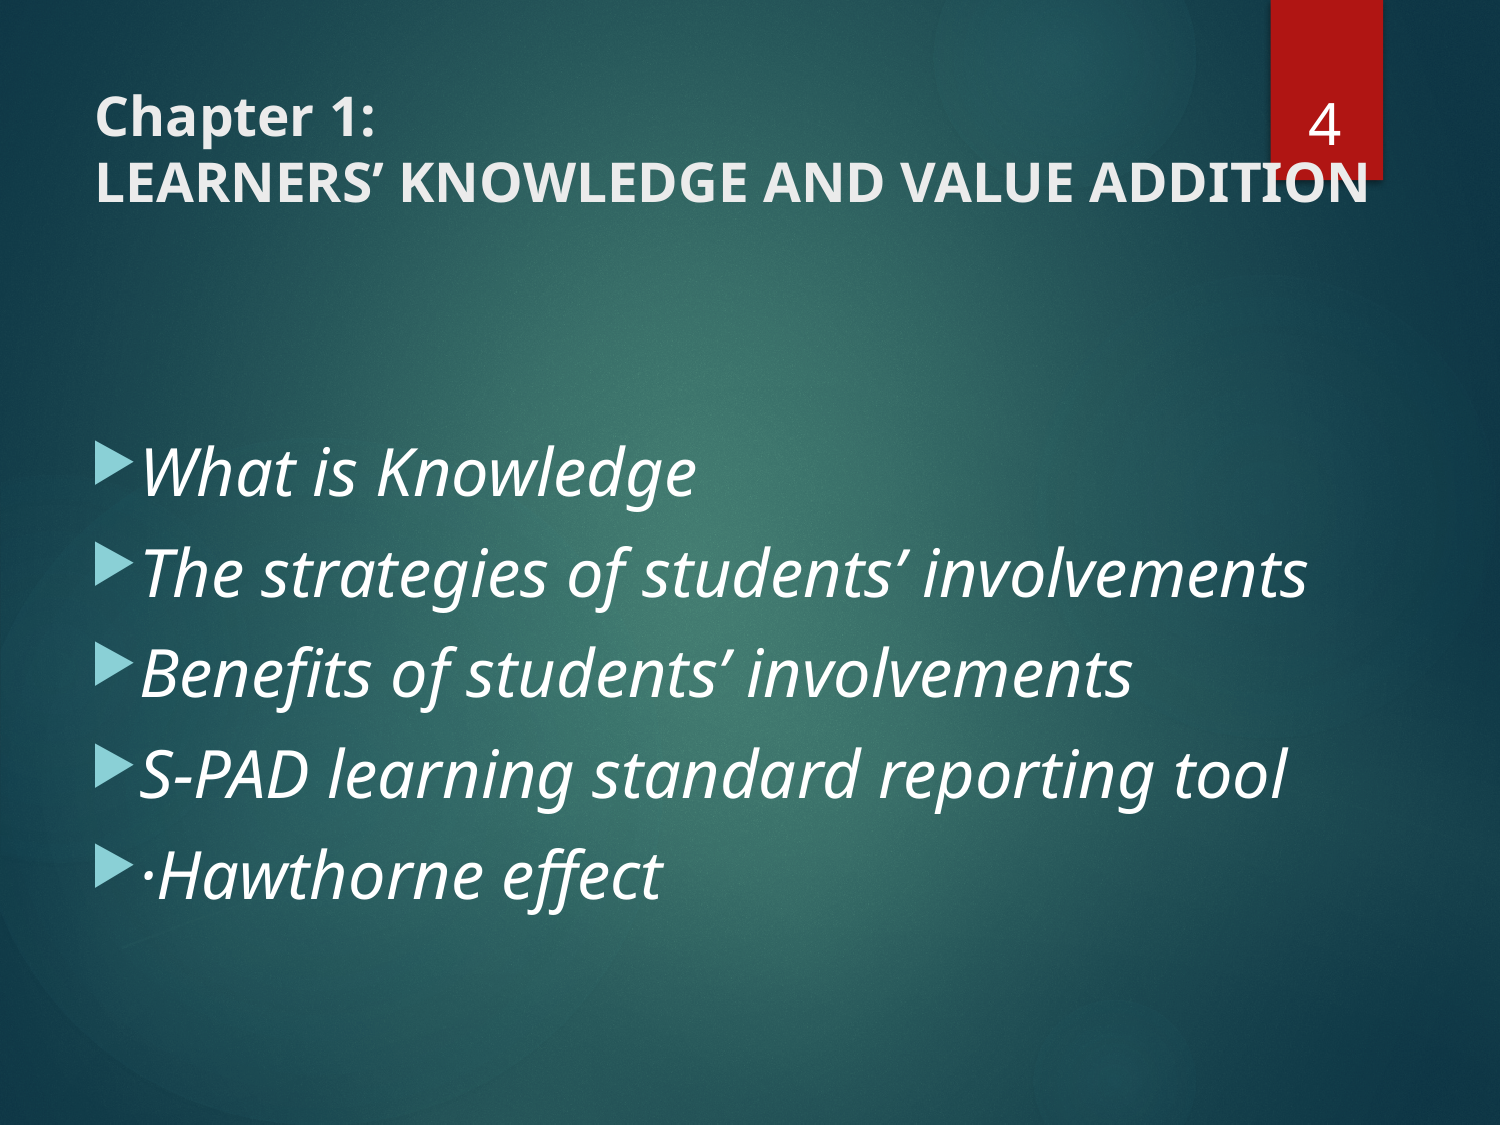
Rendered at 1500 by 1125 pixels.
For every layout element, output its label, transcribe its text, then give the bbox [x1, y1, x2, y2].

title Chapter 1: LEARNERS’ KNOWLEDGE AND VALUE ADDITION [79, 74, 1421, 304]
slide_number 4 [1273, 48, 1378, 175]
list What is Knowledge The strategies of students’ involvements Benefits of students’ involvements S-PAD learning standard reporting tool ·Hawthorne effect [0, 421, 1477, 1025]
